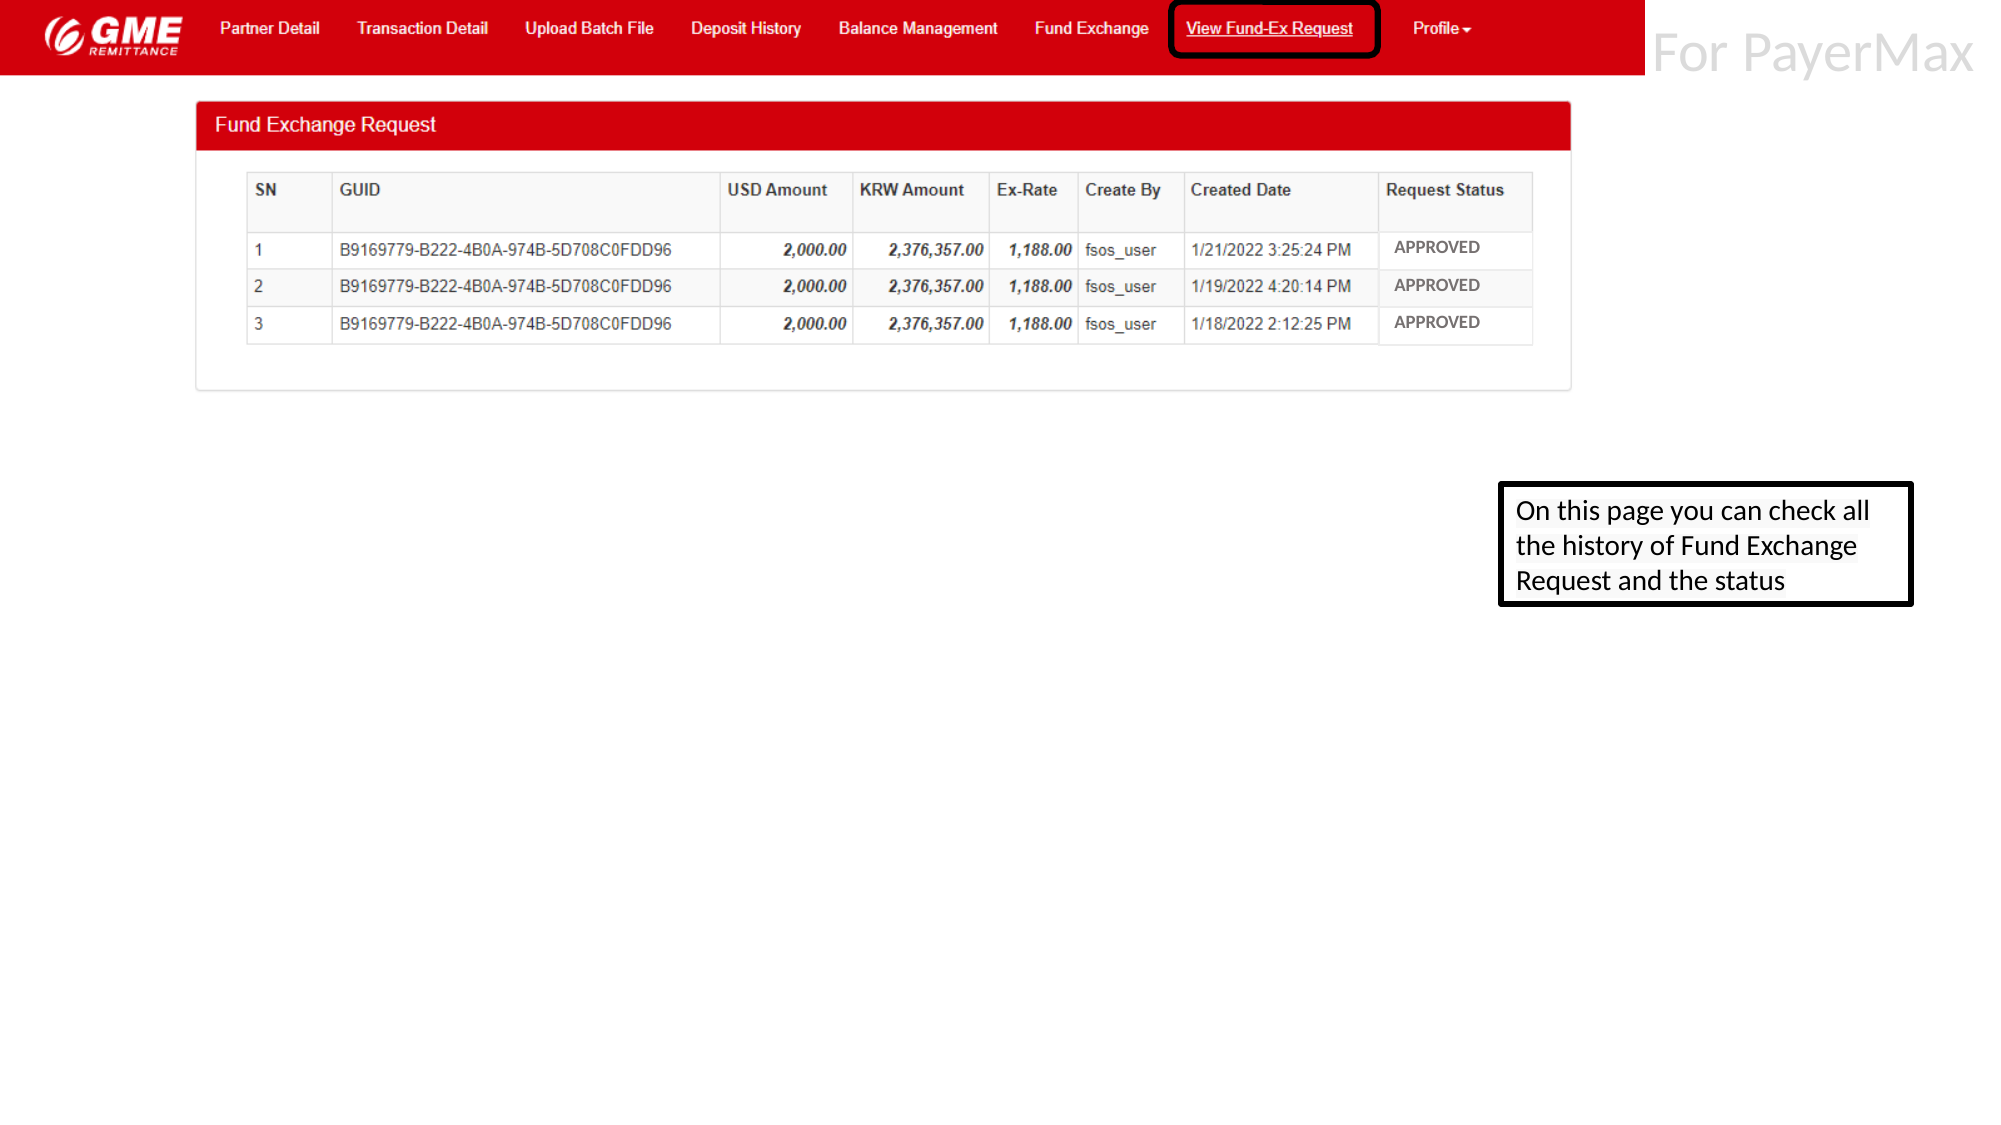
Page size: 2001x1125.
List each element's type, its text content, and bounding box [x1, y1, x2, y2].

text_box On this page you can check all the history of Fund Exchange Request and the status [1645, 484, 1911, 604]
picture [0, 0, 1645, 1059]
